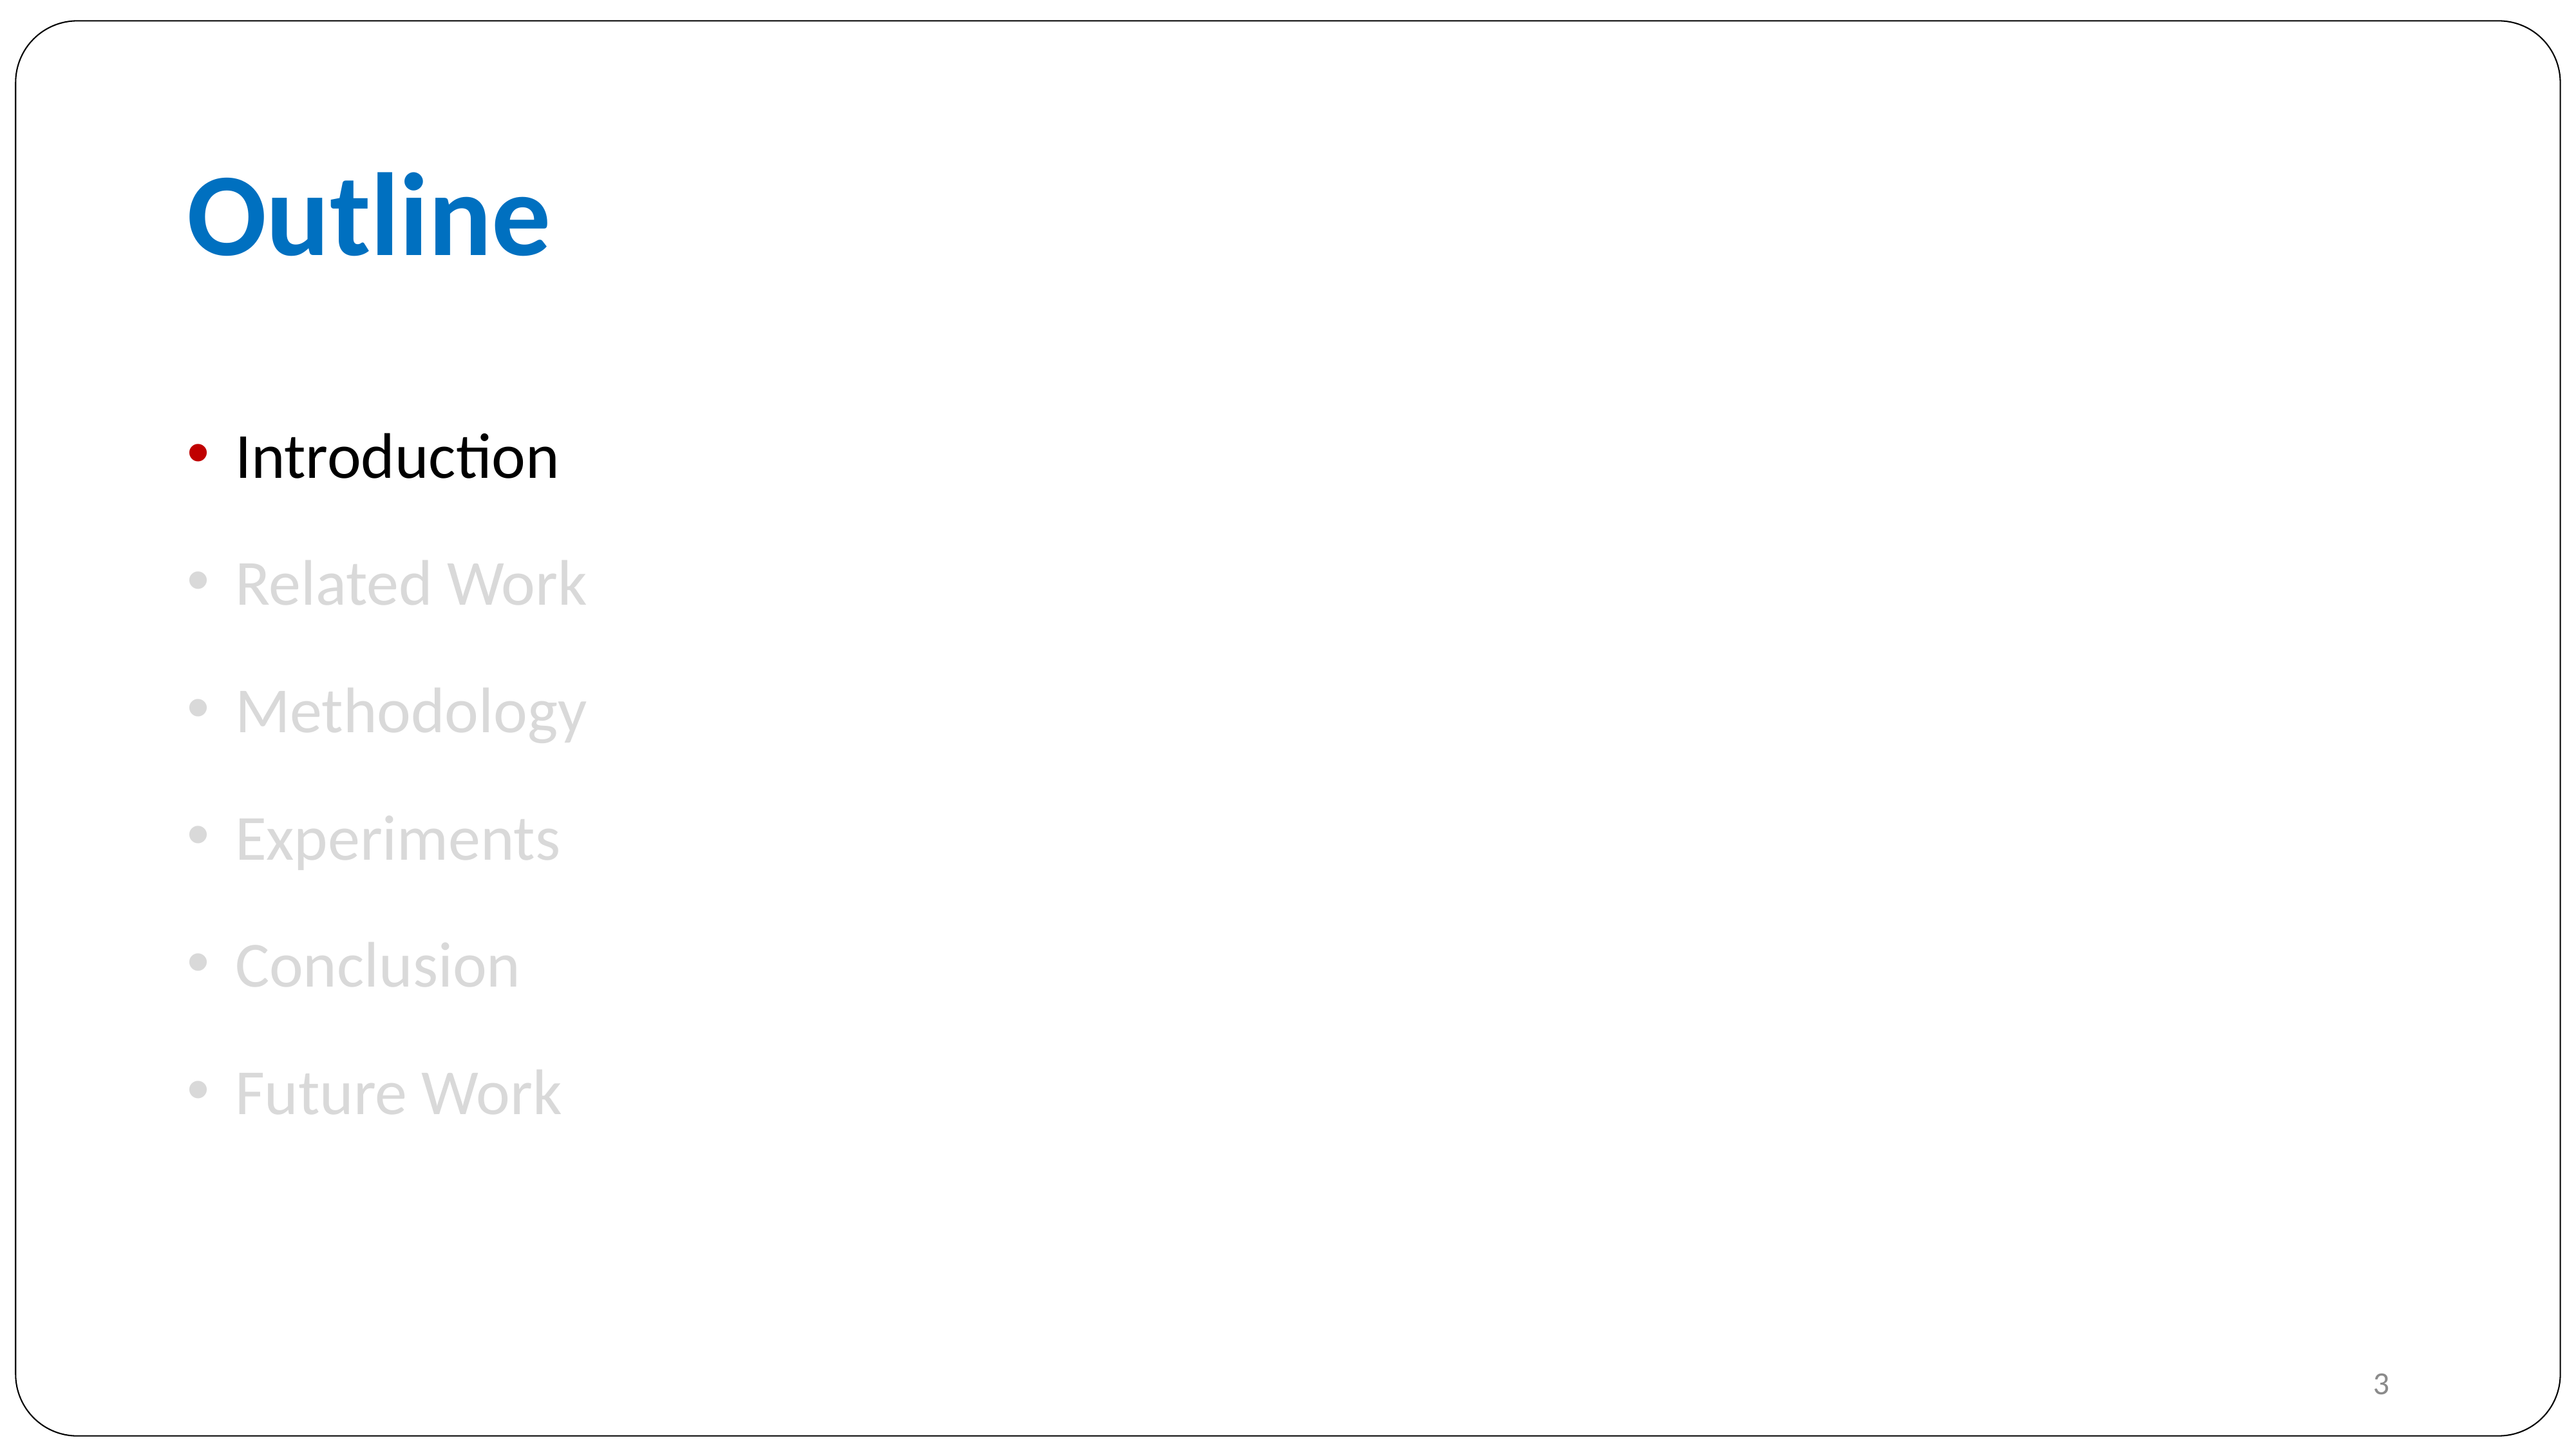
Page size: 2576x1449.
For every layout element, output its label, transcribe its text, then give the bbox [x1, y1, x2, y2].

slide_number 3 [1819, 1343, 2399, 1421]
title Outline [177, 77, 2399, 357]
list Introduction Related Work Methodology Experiments Conclusion Future Work [177, 385, 2399, 1305]
